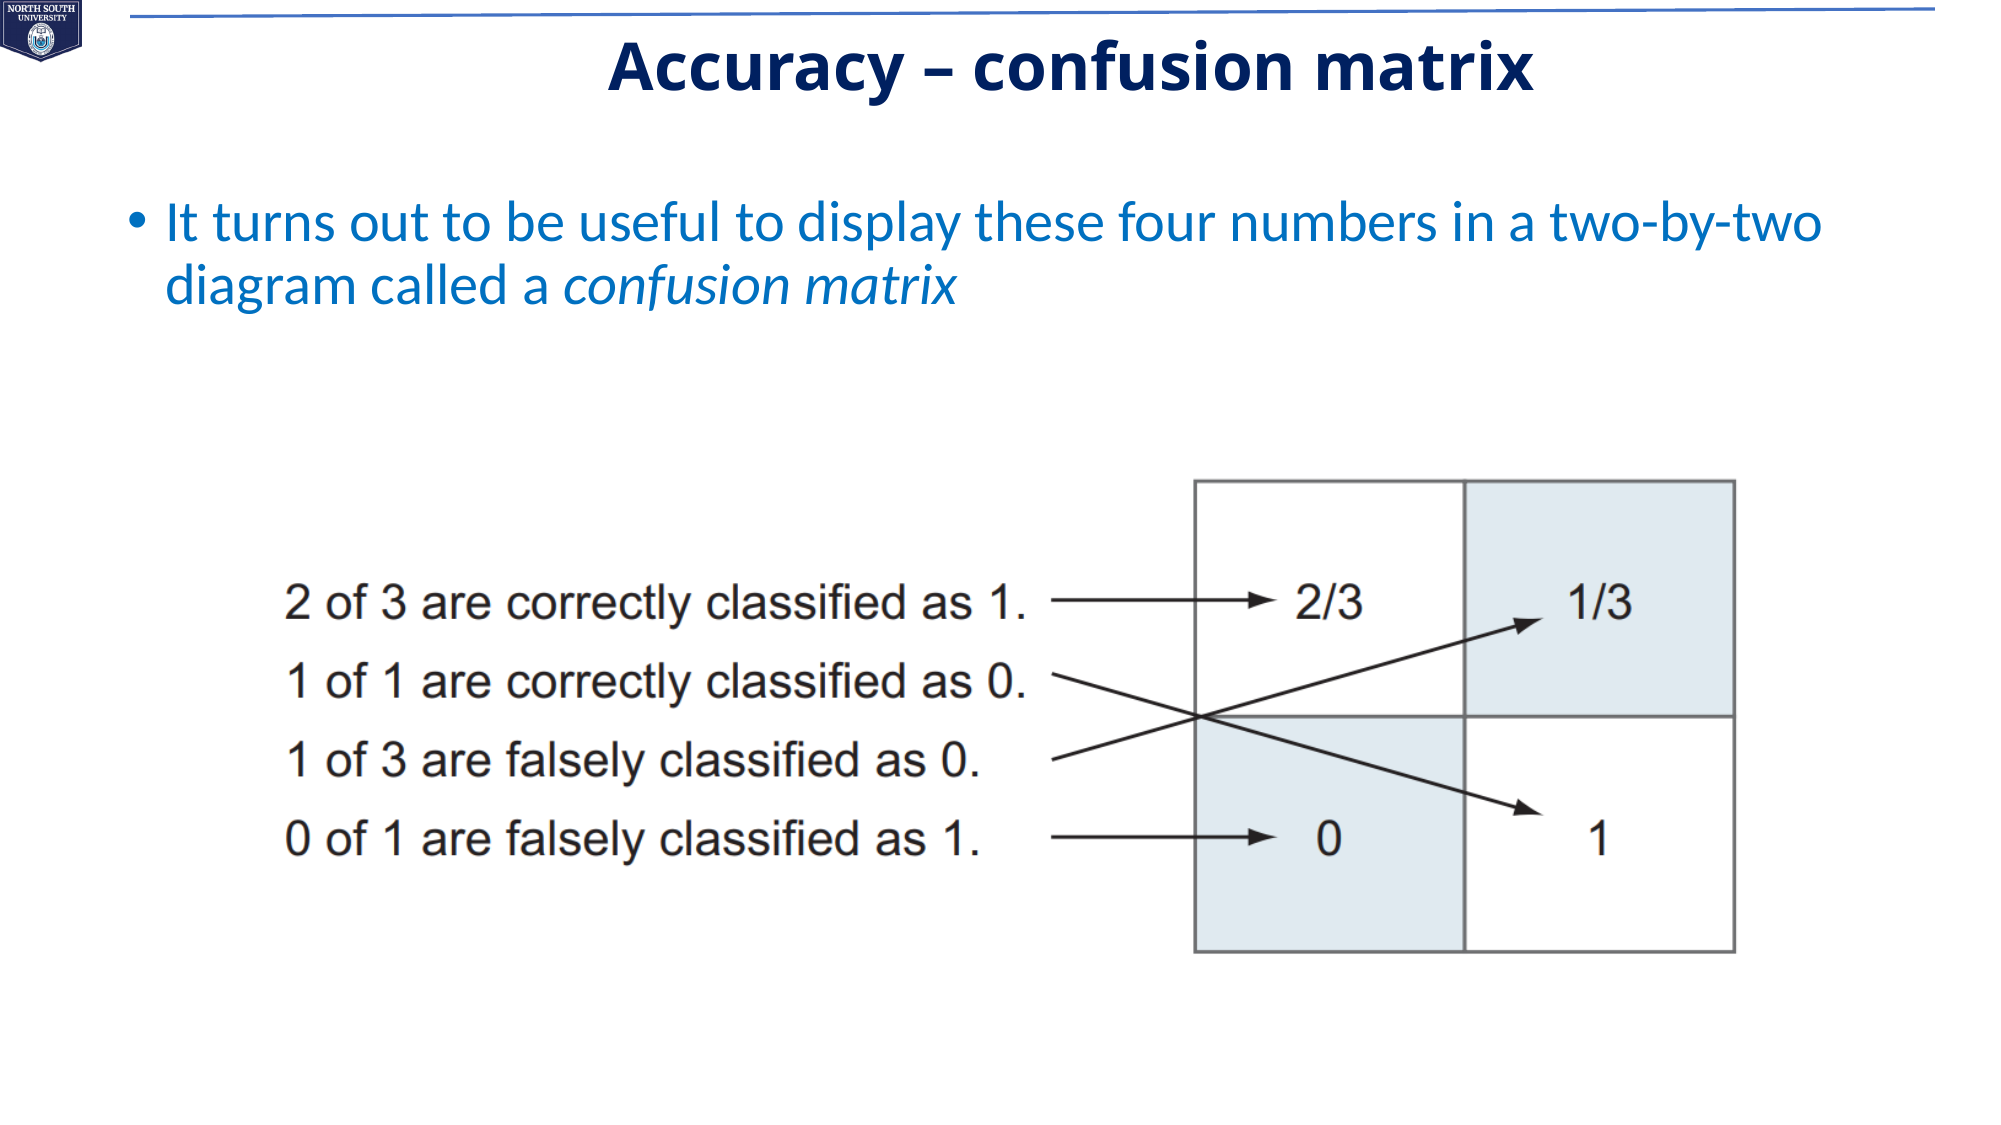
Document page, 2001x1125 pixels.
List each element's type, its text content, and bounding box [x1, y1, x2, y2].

list It turns out to be useful to display these four numbers in a two-by-two diagram called a confusion matrix [112, 183, 1970, 508]
picture [269, 427, 1773, 987]
picture [0, 0, 82, 65]
title Accuracy – confusion matrix [209, 25, 1935, 112]
